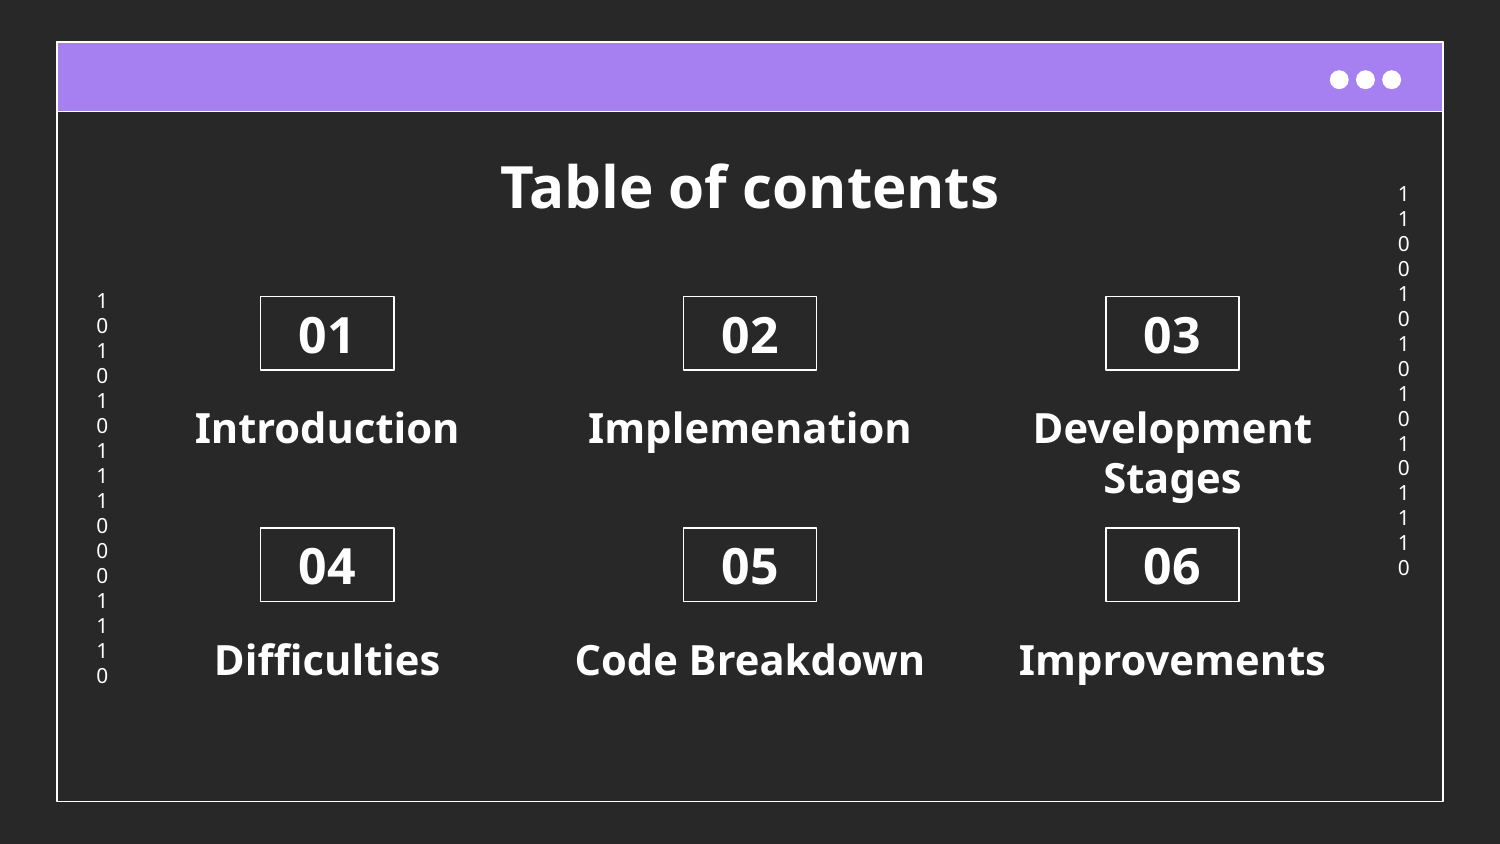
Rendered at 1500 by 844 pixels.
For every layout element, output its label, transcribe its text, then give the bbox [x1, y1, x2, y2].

title 06 [1105, 527, 1240, 602]
title Table of contents [118, 135, 1382, 230]
subtitle Code Breakdown [540, 618, 960, 713]
subtitle Difficulties [118, 618, 537, 713]
subtitle Improvements [963, 618, 1382, 713]
title 01 [260, 296, 395, 371]
title 03 [1105, 296, 1240, 371]
subtitle Development Stages [963, 387, 1382, 472]
title 04 [260, 527, 395, 602]
subtitle Implemenation [540, 387, 960, 472]
title 02 [683, 296, 817, 371]
subtitle Introduction [118, 387, 537, 472]
title 05 [683, 527, 817, 602]
